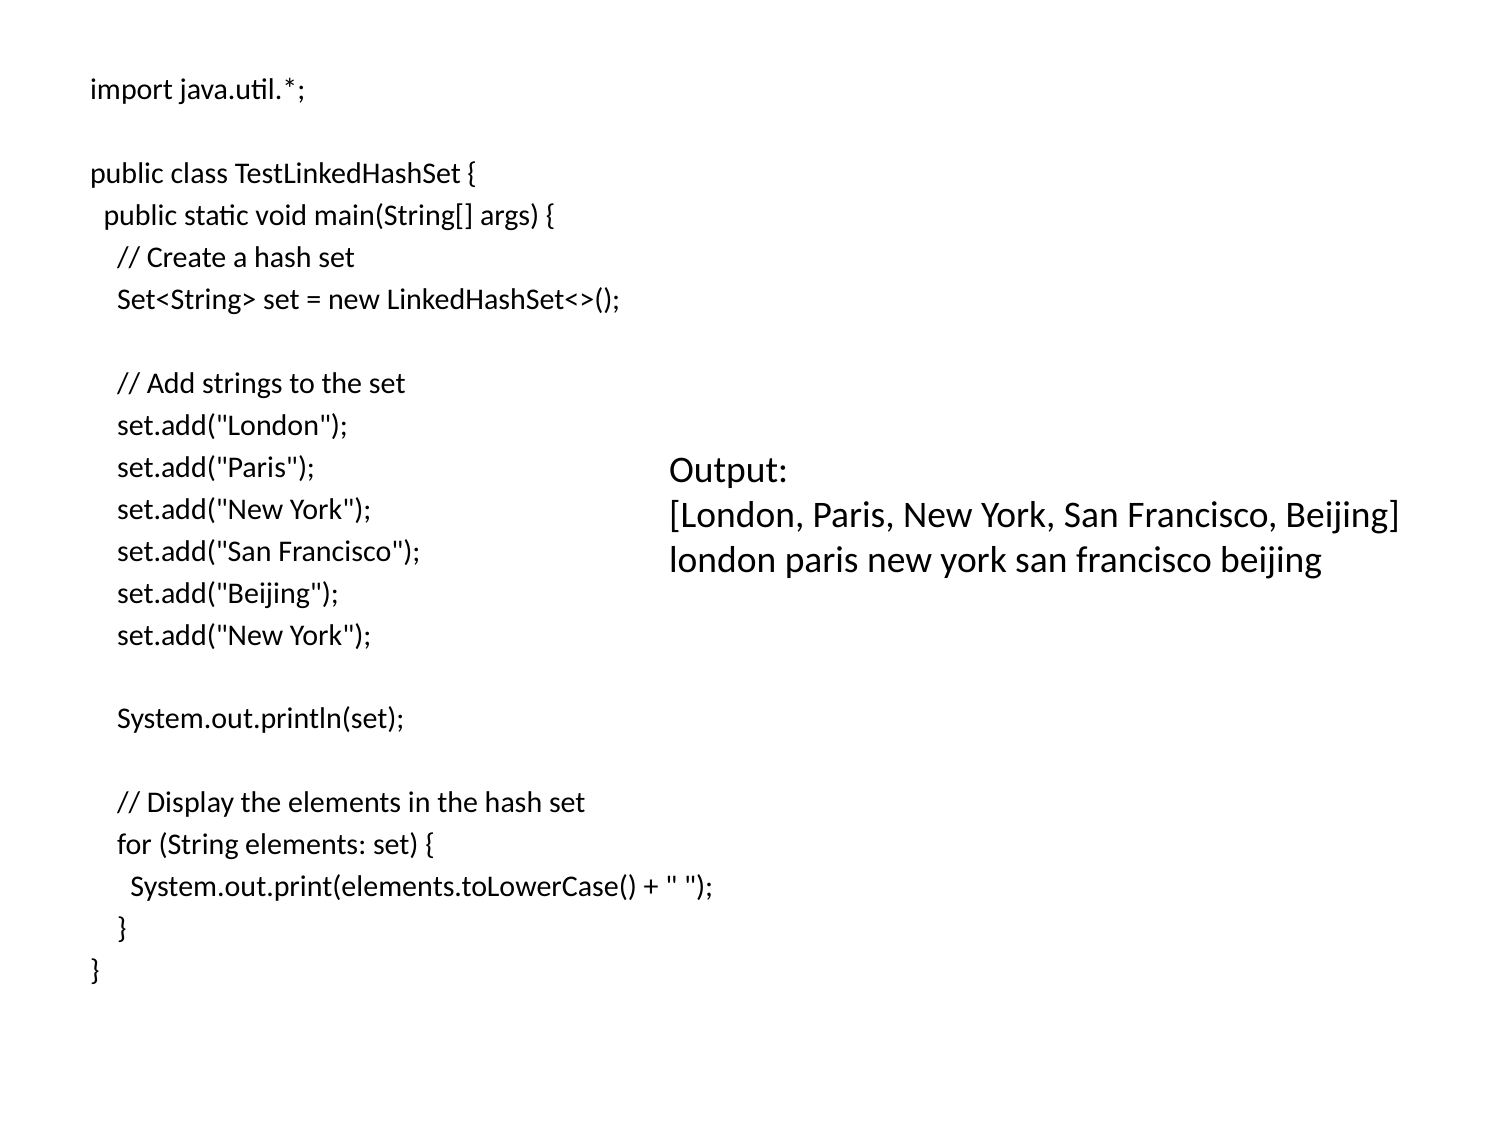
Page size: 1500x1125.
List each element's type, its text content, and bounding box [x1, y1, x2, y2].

text_box Output: [London, Paris, New York, San Francisco, Beijing] london paris new york san francisco beijing [654, 437, 1416, 588]
list import java.util.*; public class TestLinkedHashSet { public static void main(String[] args) { // Create a hash set Set<String> set = new LinkedHashSet<>(); // Add strings to the set set.add("London"); set.add("Paris"); set.add("New York"); set.add("San Francisco"); set.add("Beijing"); set.add("New York"); System.out.println(set); // Display the elements in the hash set for (String elements: set) { System.out.print(elements.toLowerCase() + " "); } } [75, 62, 1425, 1005]
